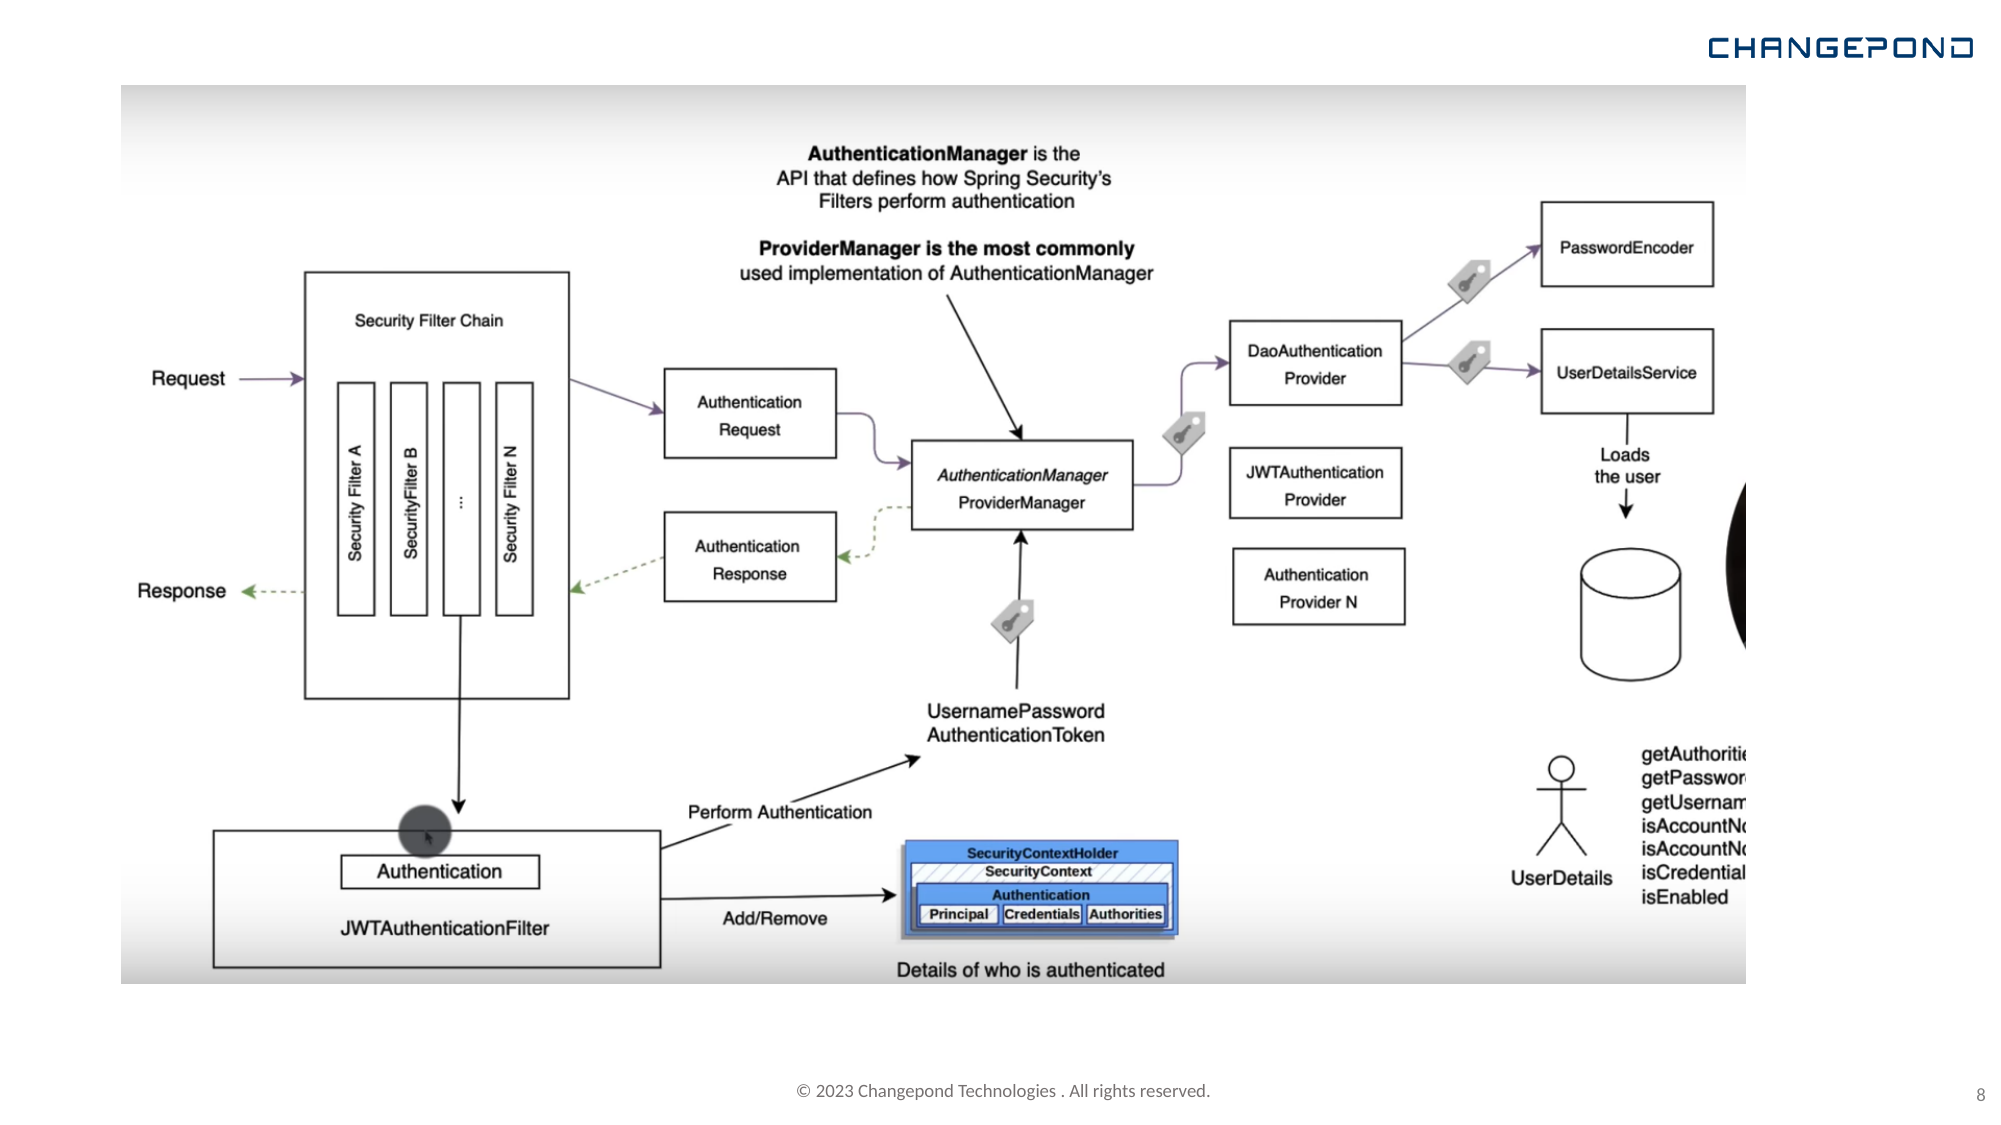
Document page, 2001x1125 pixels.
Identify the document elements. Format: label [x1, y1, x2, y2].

picture [121, 85, 1746, 984]
picture [1709, 37, 1973, 61]
